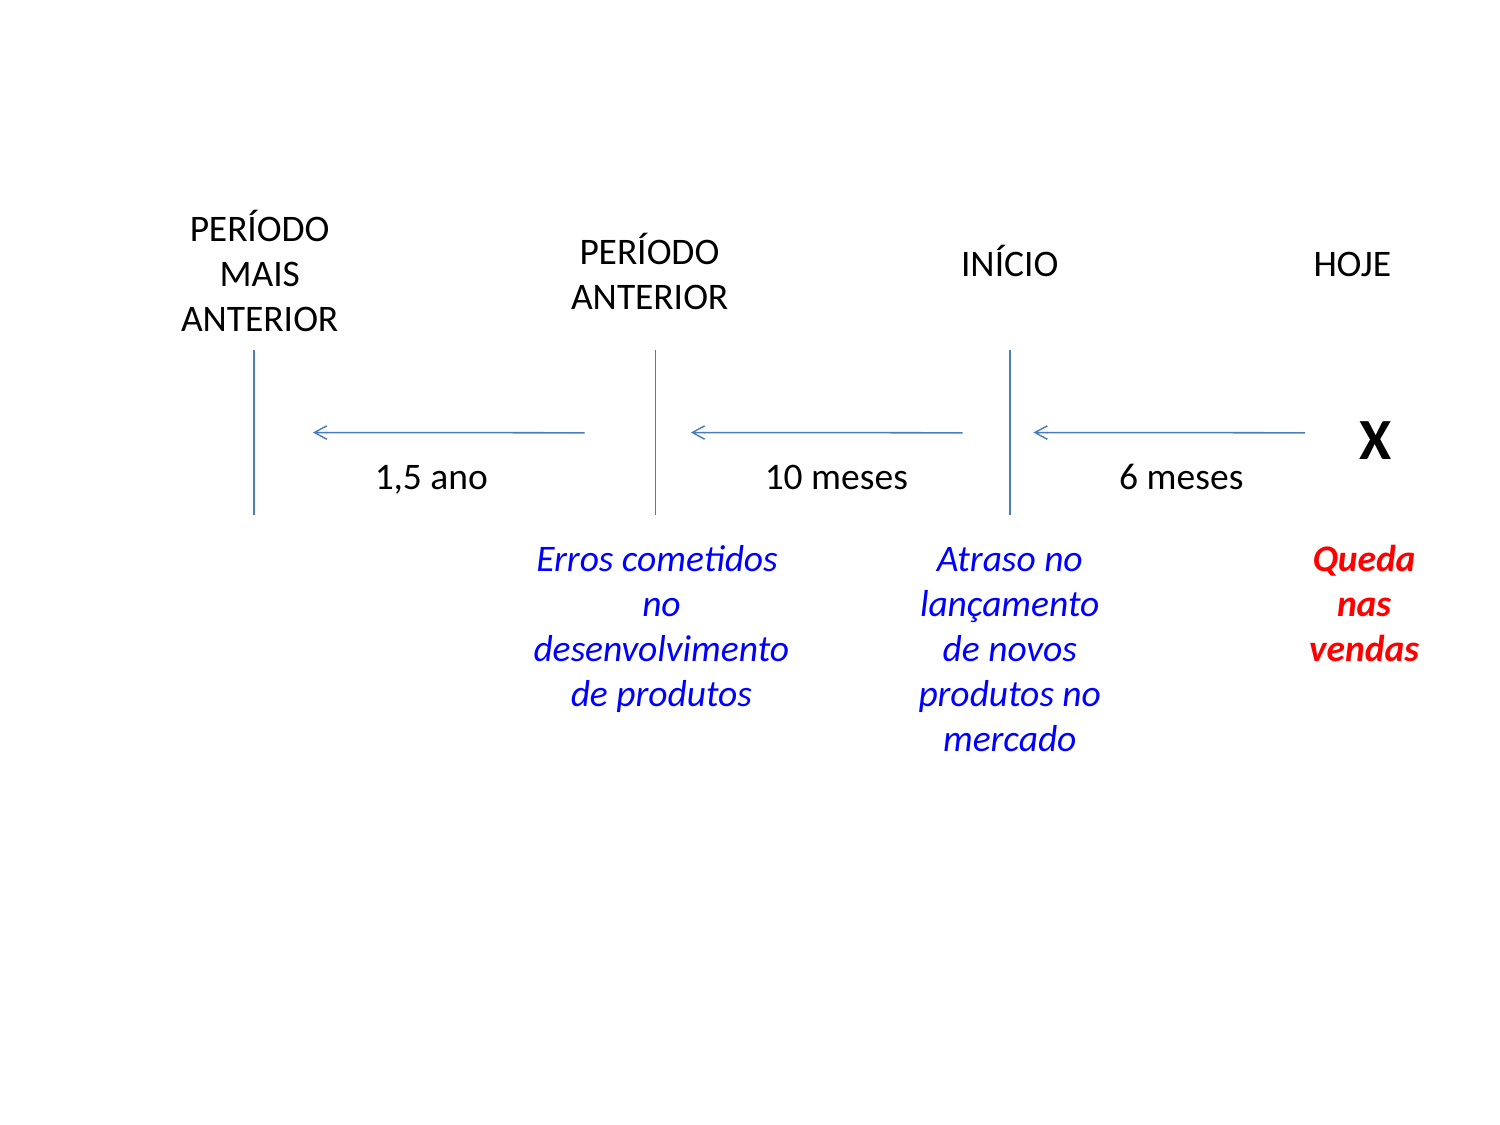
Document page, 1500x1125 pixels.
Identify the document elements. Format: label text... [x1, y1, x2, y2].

text_box PERÍODO ANTERIOR [537, 219, 762, 325]
text_box HOJE [1257, 231, 1447, 292]
text_box X [1293, 393, 1459, 479]
text_box Queda nas vendas [1293, 527, 1435, 677]
text_box Atraso no lançamento de novos produtos no mercado [891, 527, 1128, 767]
text_box PERÍODO MAIS ANTERIOR [147, 196, 372, 346]
text_box INÍCIO [915, 231, 1105, 292]
text_box 6 meses [1104, 444, 1270, 505]
text_box 10 meses [749, 444, 939, 505]
text_box Erros cometidos no desenvolvimento de produtos [501, 527, 821, 722]
text_box 1,5 ano [360, 444, 550, 505]
